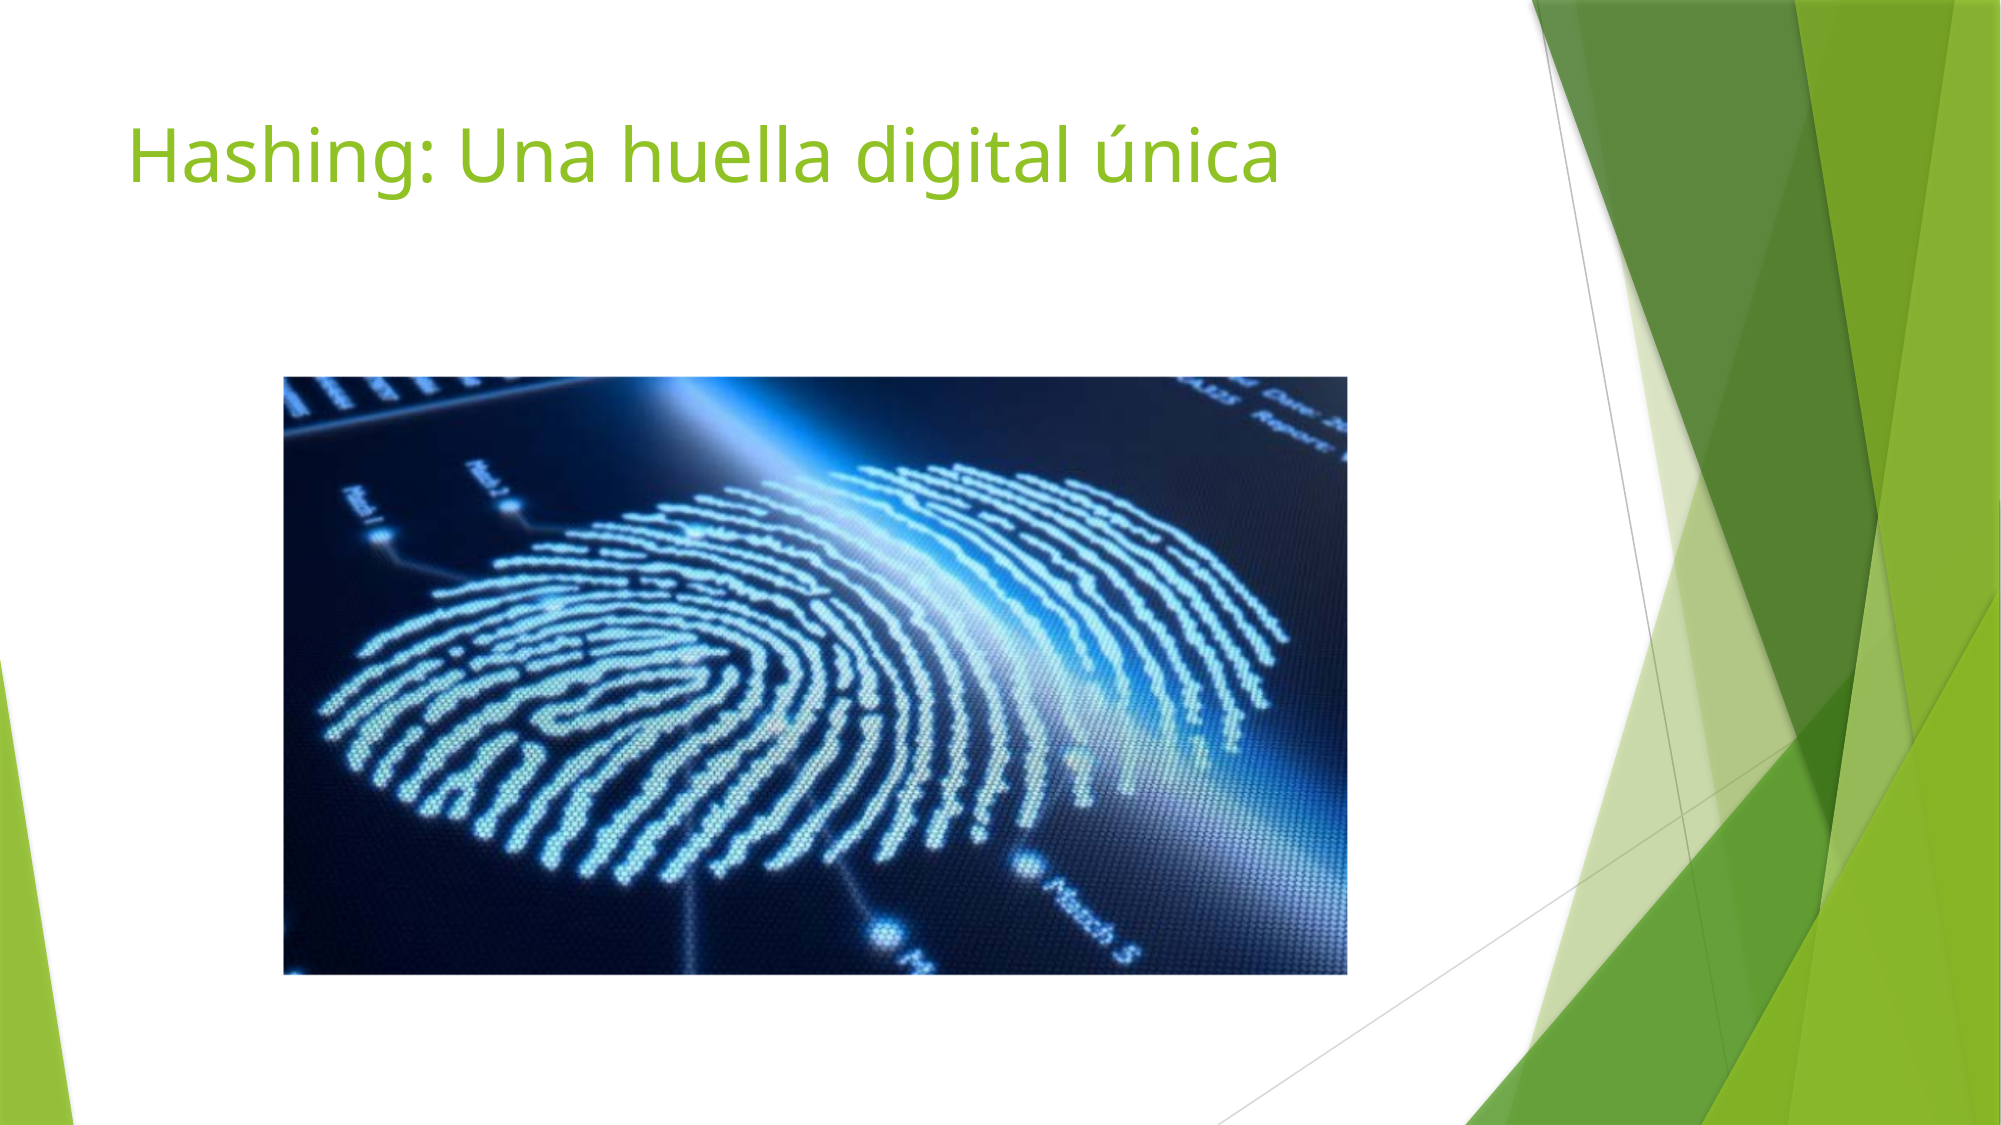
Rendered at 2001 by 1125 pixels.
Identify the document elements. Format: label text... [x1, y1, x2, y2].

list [275, 362, 1357, 983]
title Hashing: Una huella digital única [111, 99, 1522, 317]
